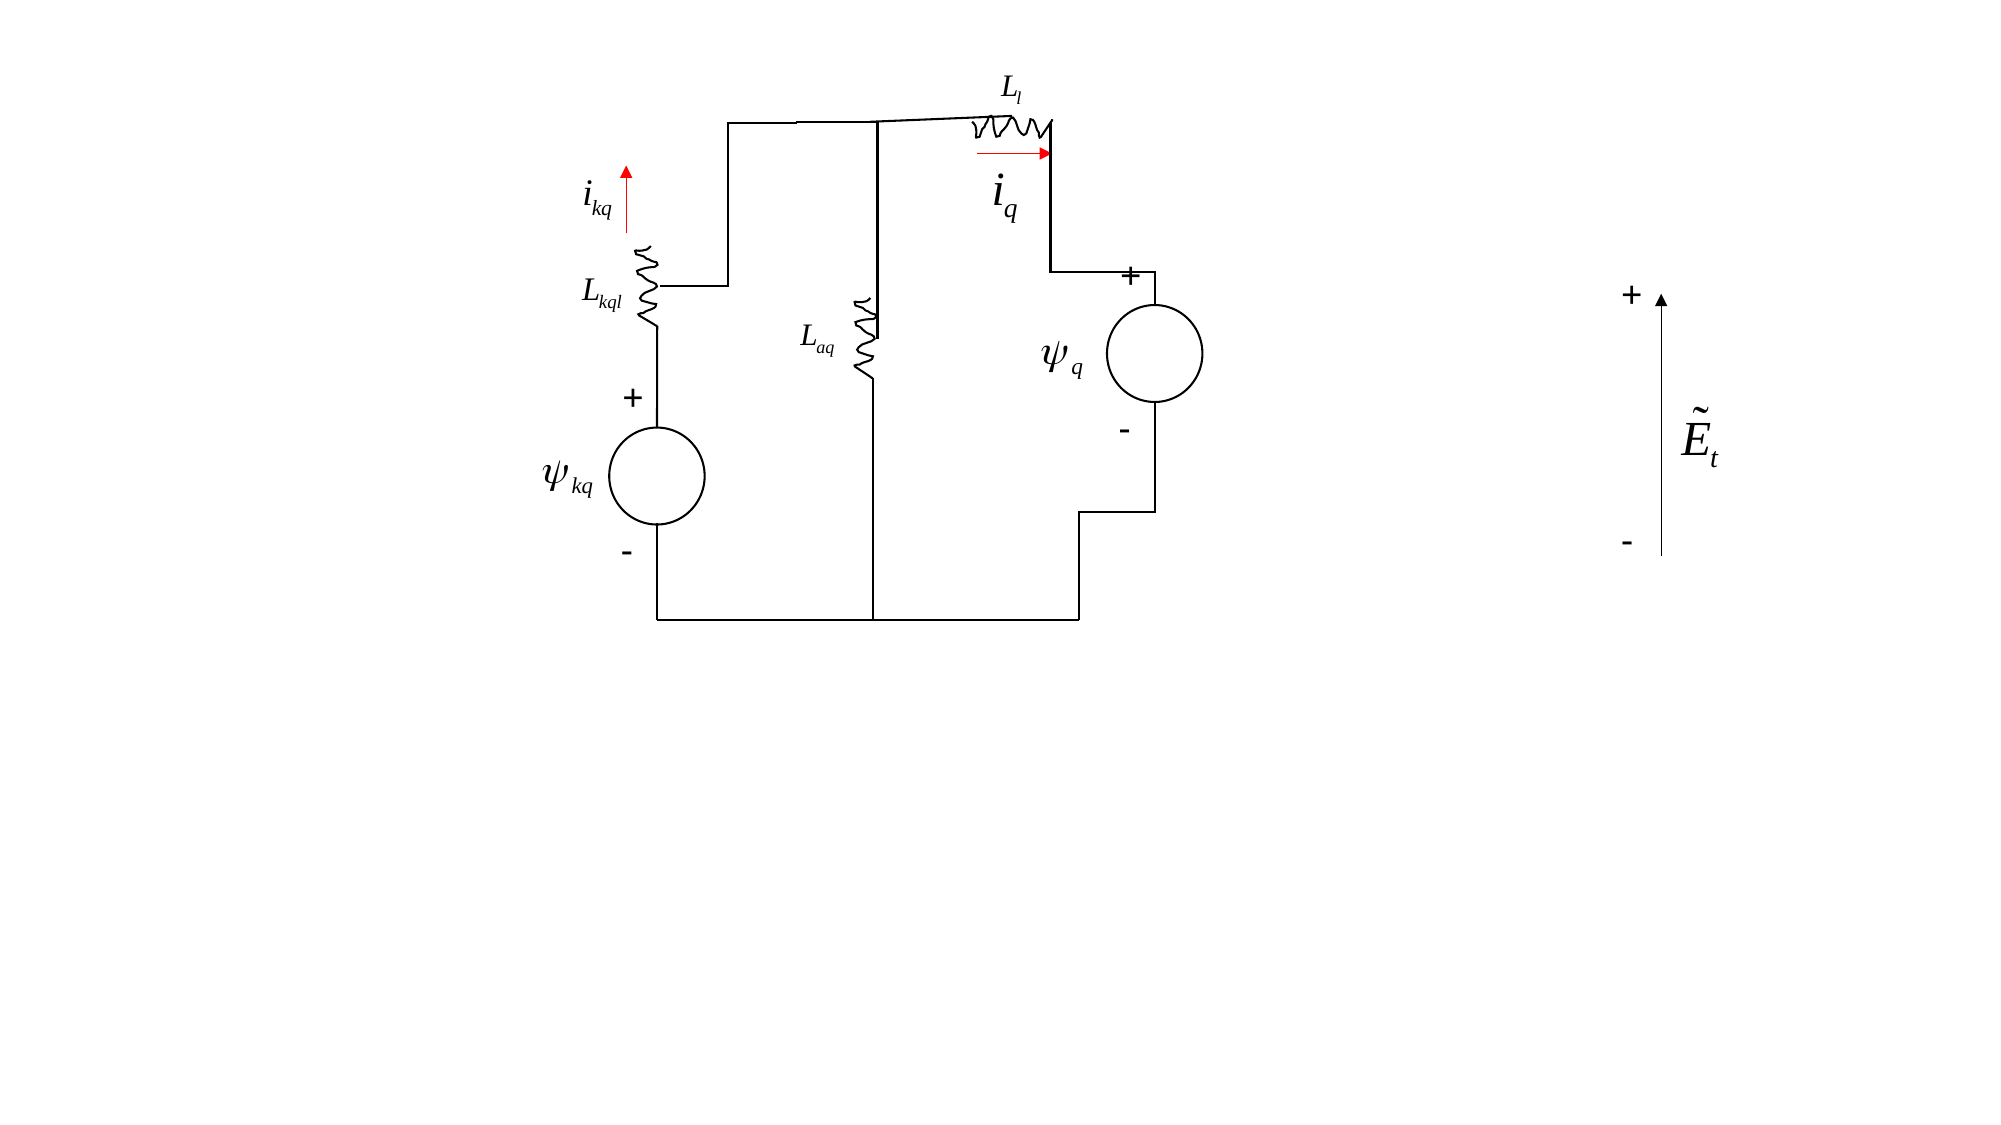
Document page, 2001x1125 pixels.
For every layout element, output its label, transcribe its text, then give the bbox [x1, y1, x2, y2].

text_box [795, 316, 840, 363]
text_box [1105, 304, 1204, 403]
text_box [579, 172, 618, 225]
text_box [575, 267, 628, 320]
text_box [1050, 122, 1155, 305]
text_box [853, 297, 876, 379]
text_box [539, 444, 602, 507]
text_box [1007, 472, 1226, 549]
text_box - [1606, 509, 1650, 569]
text_box [633, 245, 659, 327]
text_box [1038, 324, 1093, 388]
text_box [985, 157, 1026, 234]
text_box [1672, 402, 1730, 480]
text_box [608, 426, 706, 526]
text_box + [607, 366, 652, 427]
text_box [996, 66, 1028, 109]
text_box - [1103, 396, 1148, 457]
text_box [971, 116, 1054, 139]
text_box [662, 111, 786, 258]
text_box - [606, 518, 650, 579]
text_box + [1606, 263, 1650, 324]
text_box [745, 172, 921, 248]
